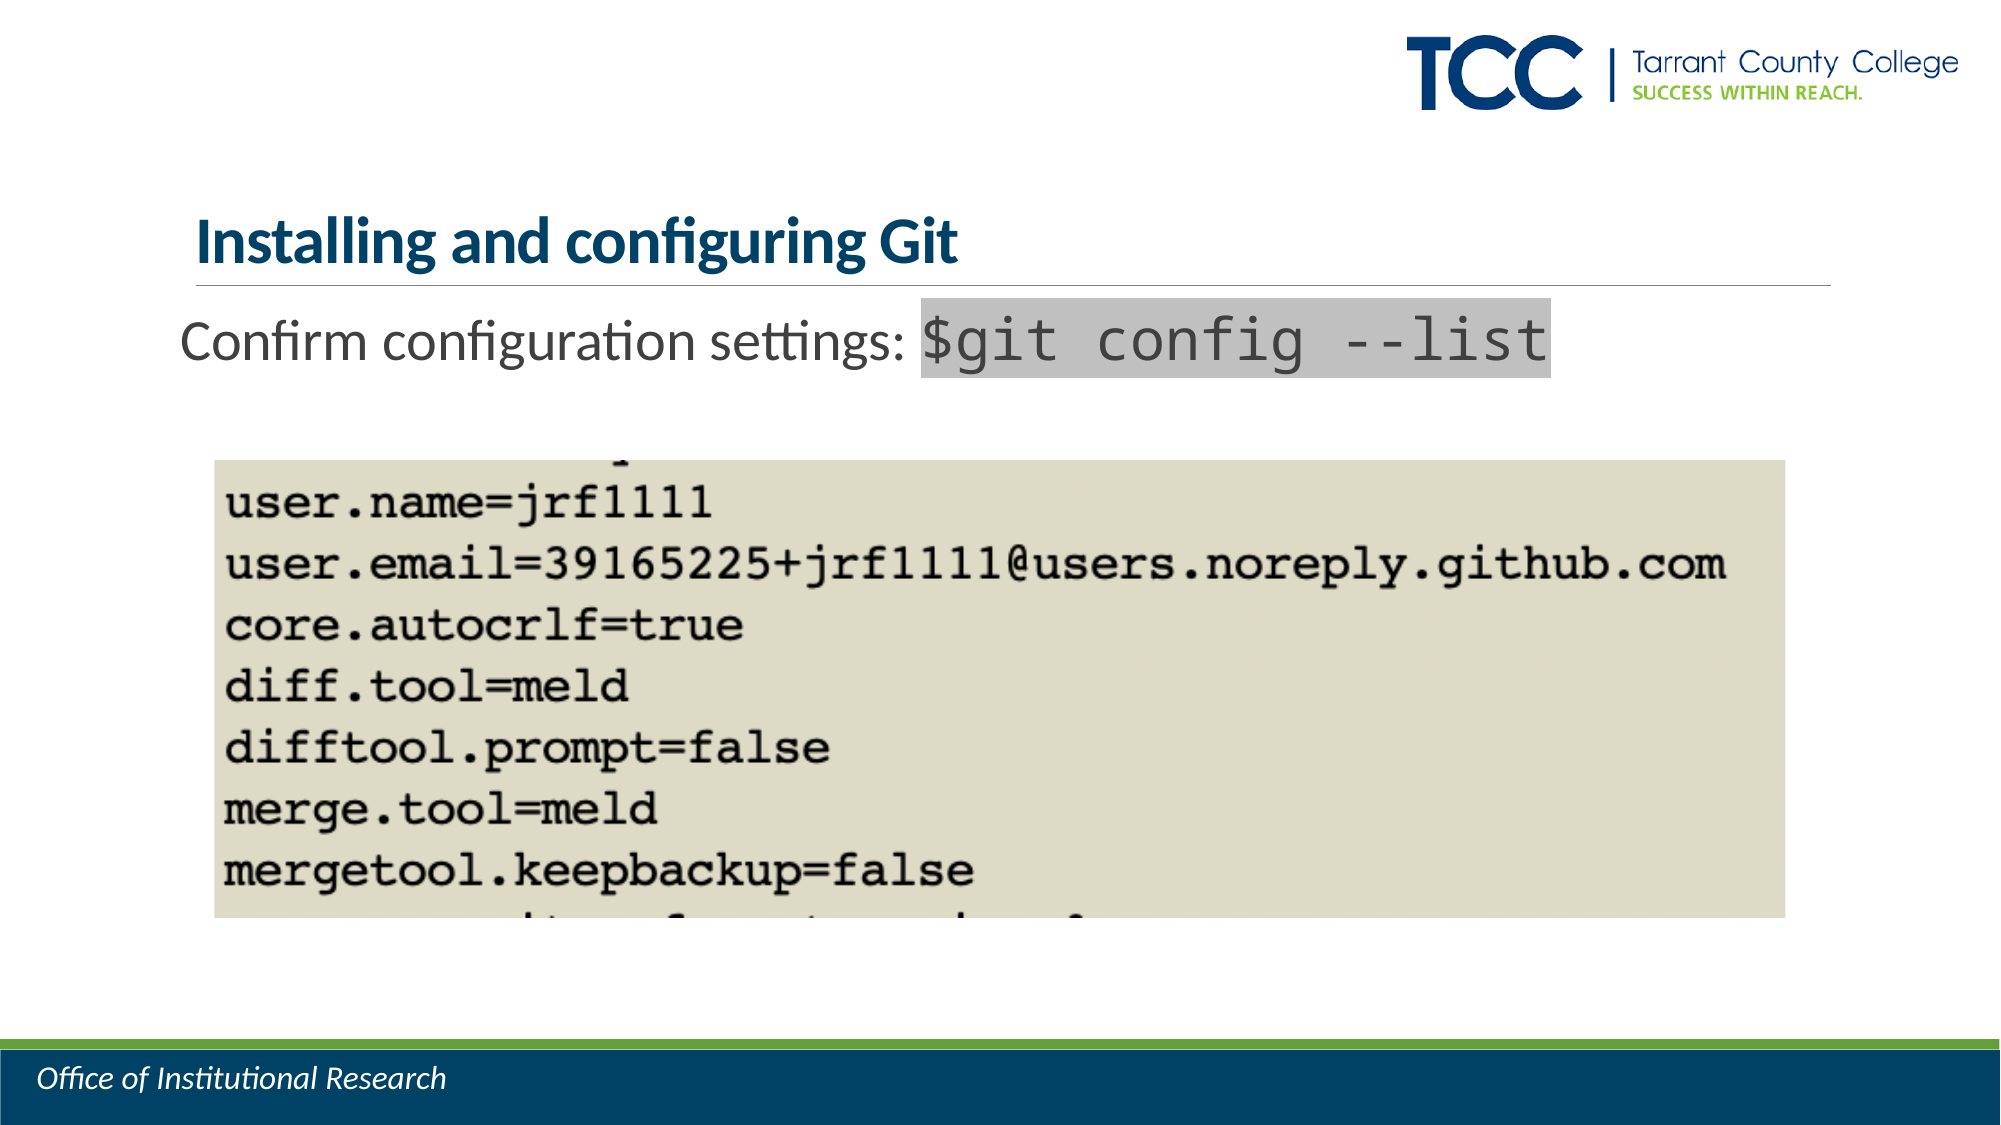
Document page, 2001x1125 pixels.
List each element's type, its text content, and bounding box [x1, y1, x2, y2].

text_box Office of Institutional Research [21, 1049, 828, 1104]
picture [213, 459, 1786, 919]
title Installing and configuring Git [180, 47, 1830, 285]
picture [1407, 35, 1959, 111]
list Confirm configuration settings: $git config --list [180, 302, 1830, 963]
